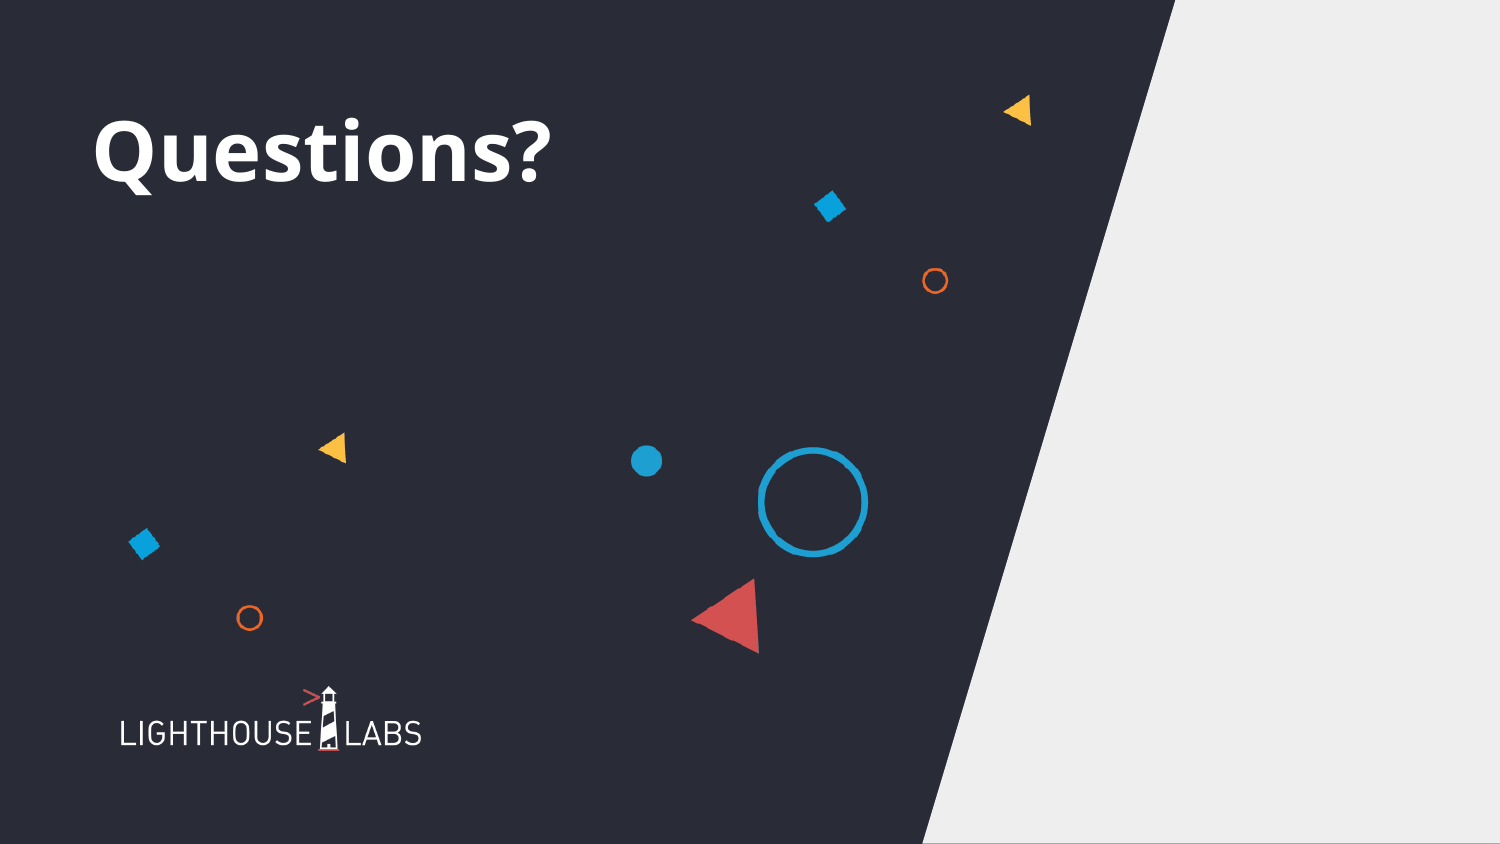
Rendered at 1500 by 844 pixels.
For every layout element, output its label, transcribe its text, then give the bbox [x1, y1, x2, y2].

text_box [922, 0, 1500, 844]
picture [101, 390, 375, 663]
picture [587, 383, 913, 709]
picture [787, 52, 1060, 326]
picture [121, 686, 421, 751]
title Questions? [76, 83, 762, 313]
